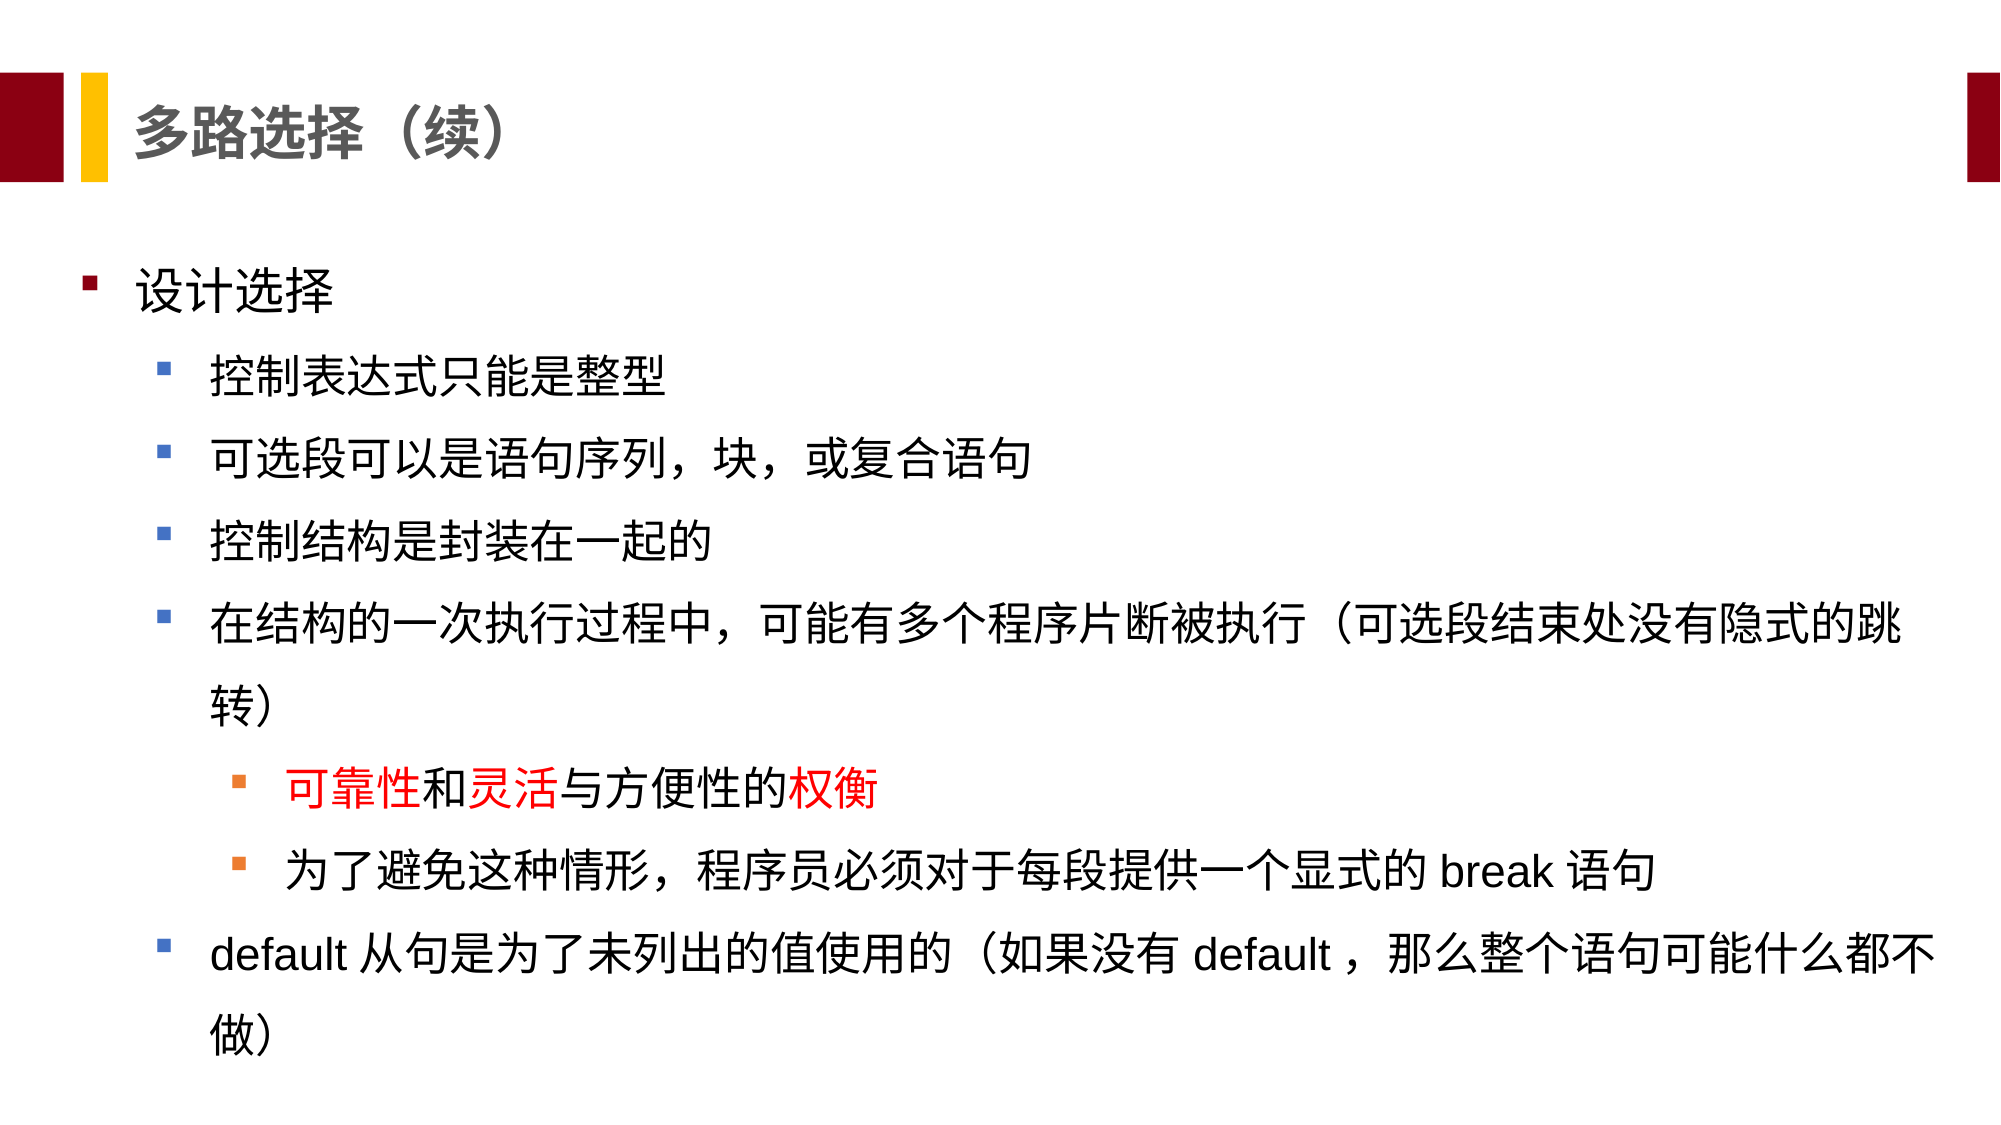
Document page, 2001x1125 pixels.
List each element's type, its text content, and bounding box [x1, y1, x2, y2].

text_box [1966, 71, 2000, 183]
text_box [80, 71, 109, 183]
text_box [0, 71, 65, 183]
text_box 多路选择（续） [132, 95, 1944, 167]
text_box 设计选择 控制表达式只能是整型 可选段可以是语句序列，块，或复合语句 控制结构是封装在一起的 在结构的一次执行过程中，可能有多个程序片断被执行（可选段结束处没有隐式的跳转） 可靠性和灵活与方便性的权衡 为了避免这种情形，程序员必须对于每段提供一个显式的break语句 default从句是为了未列出的值使用的（如果没有default，那么整个语句可能什么都不做） [63, 192, 1968, 1070]
